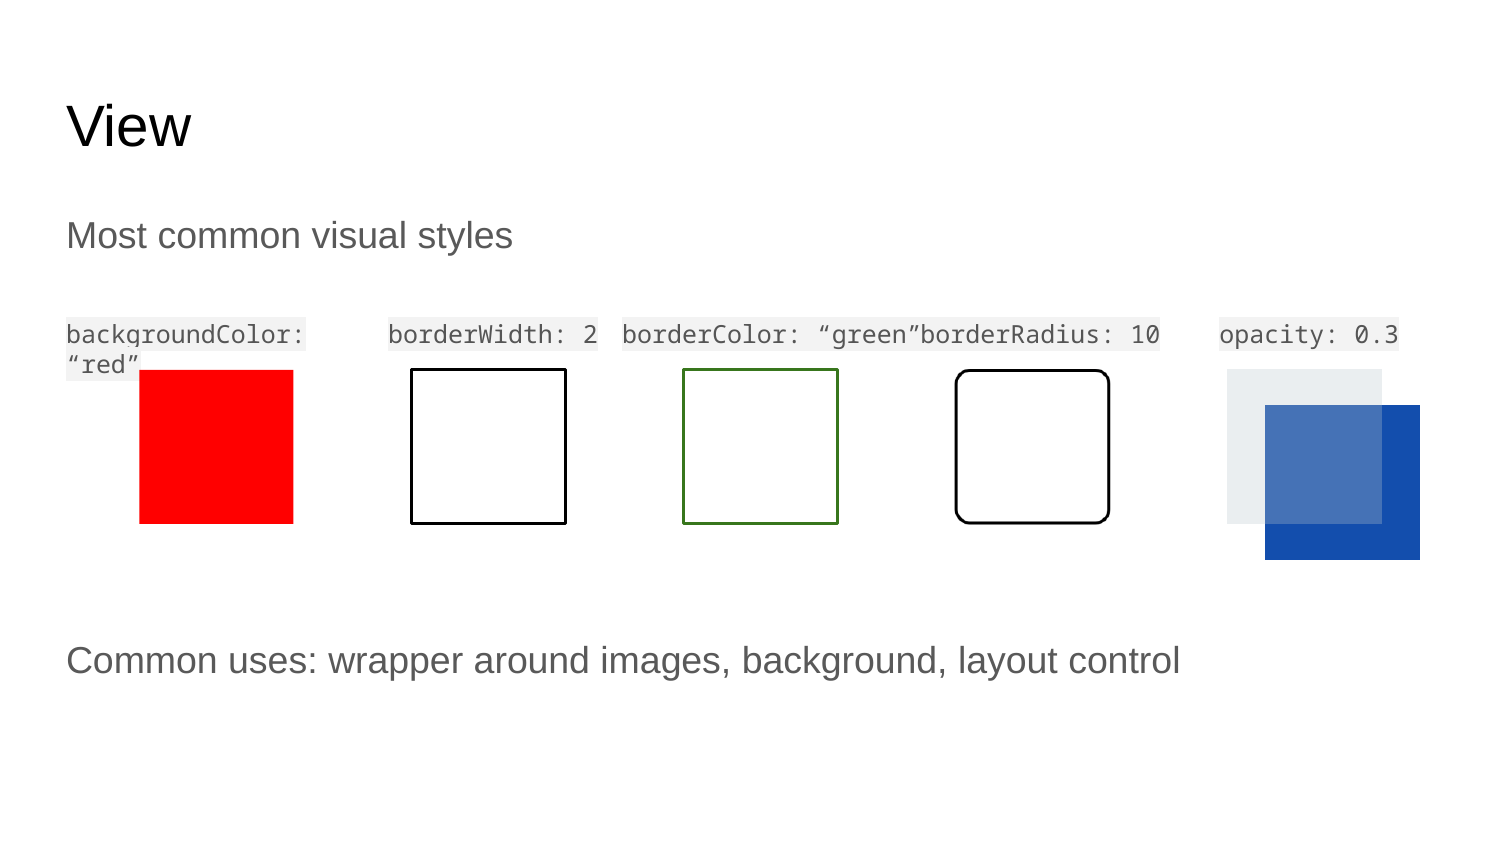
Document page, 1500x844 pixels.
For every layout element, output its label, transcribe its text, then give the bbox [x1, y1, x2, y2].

text_box borderWidth: 2 [373, 304, 607, 370]
title View [51, 72, 1449, 167]
text_box borderColor: “green” [607, 304, 905, 370]
text_box backgroundColor: “red” [51, 304, 373, 370]
text_box [411, 369, 566, 524]
text_box borderRadius: 10 [905, 304, 1191, 370]
text_box opacity: 0.3 [1204, 304, 1490, 370]
picture [1226, 369, 1420, 561]
list Most common visual styles Common uses: wrapper around images, background, layout control [51, 189, 1449, 750]
picture [947, 361, 1118, 532]
text_box [683, 369, 838, 524]
text_box [139, 369, 294, 524]
